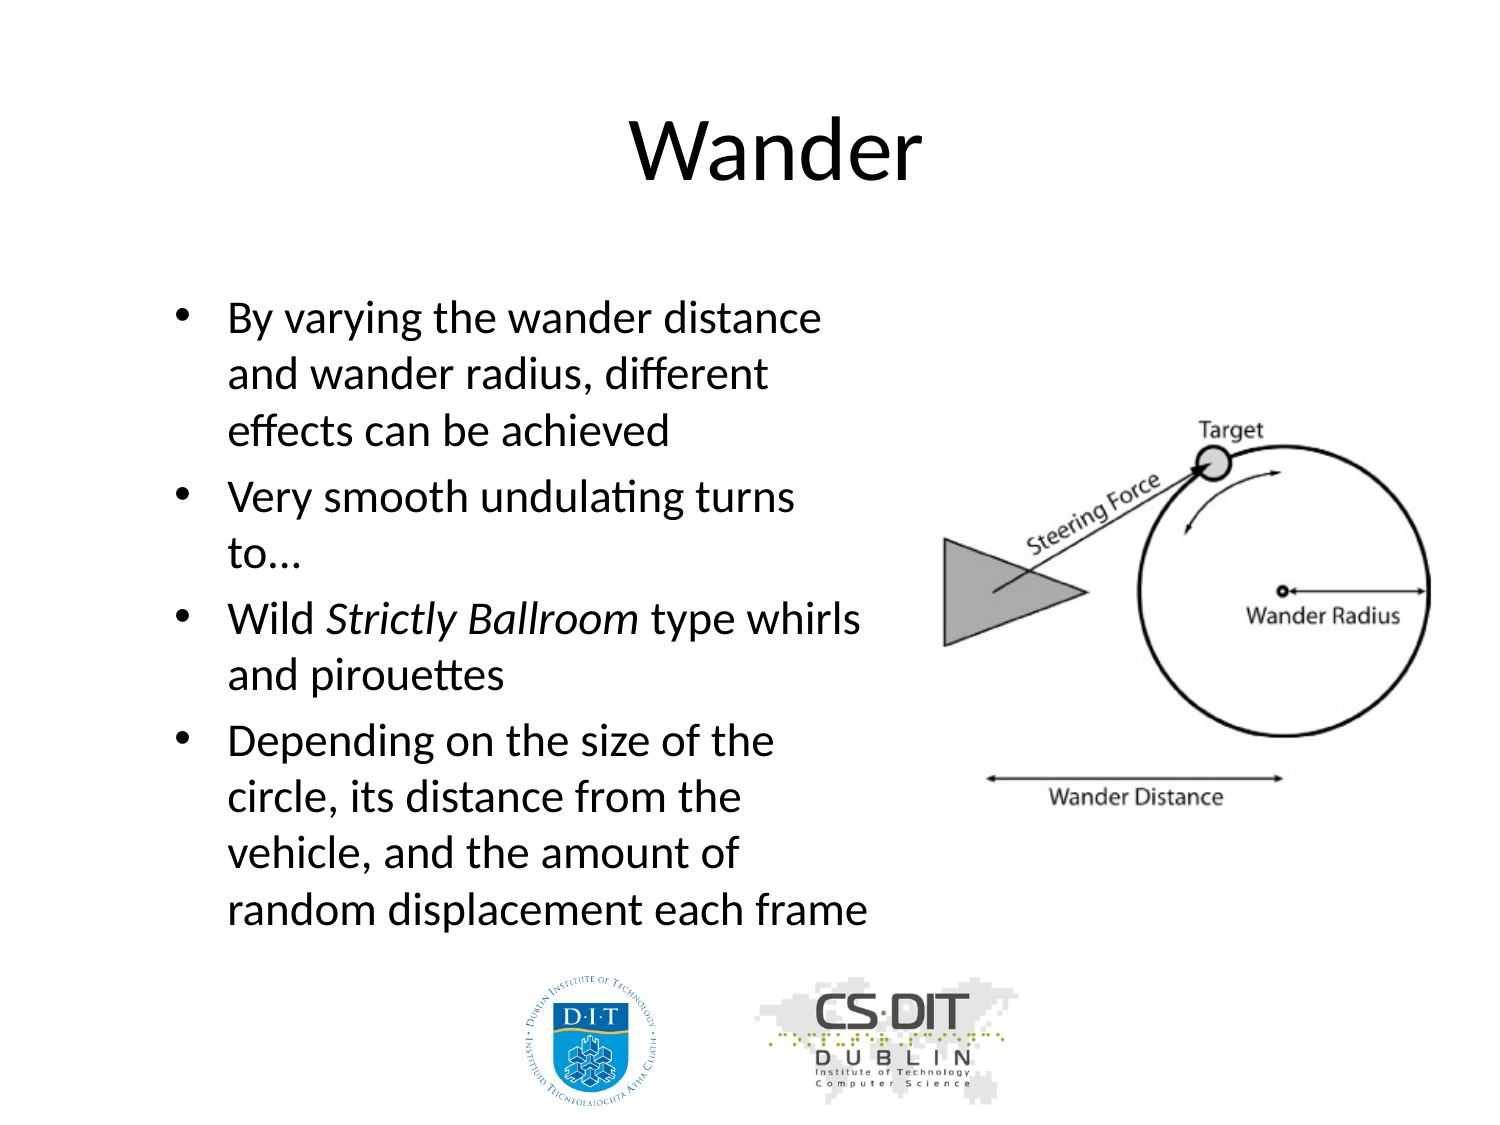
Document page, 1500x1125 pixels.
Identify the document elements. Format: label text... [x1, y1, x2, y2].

list By varying the wander distance and wander radius, different effects can be achieved Very smooth undulating turns to... Wild Strictly Ballroom type whirls and pirouettes Depending on the size of the circle, its distance from the vehicle, and the amount of random displacement each frame [159, 278, 890, 1004]
picture [525, 1004, 656, 1106]
title Wander [137, 50, 1416, 238]
picture [926, 420, 1464, 810]
picture [738, 938, 1034, 1125]
